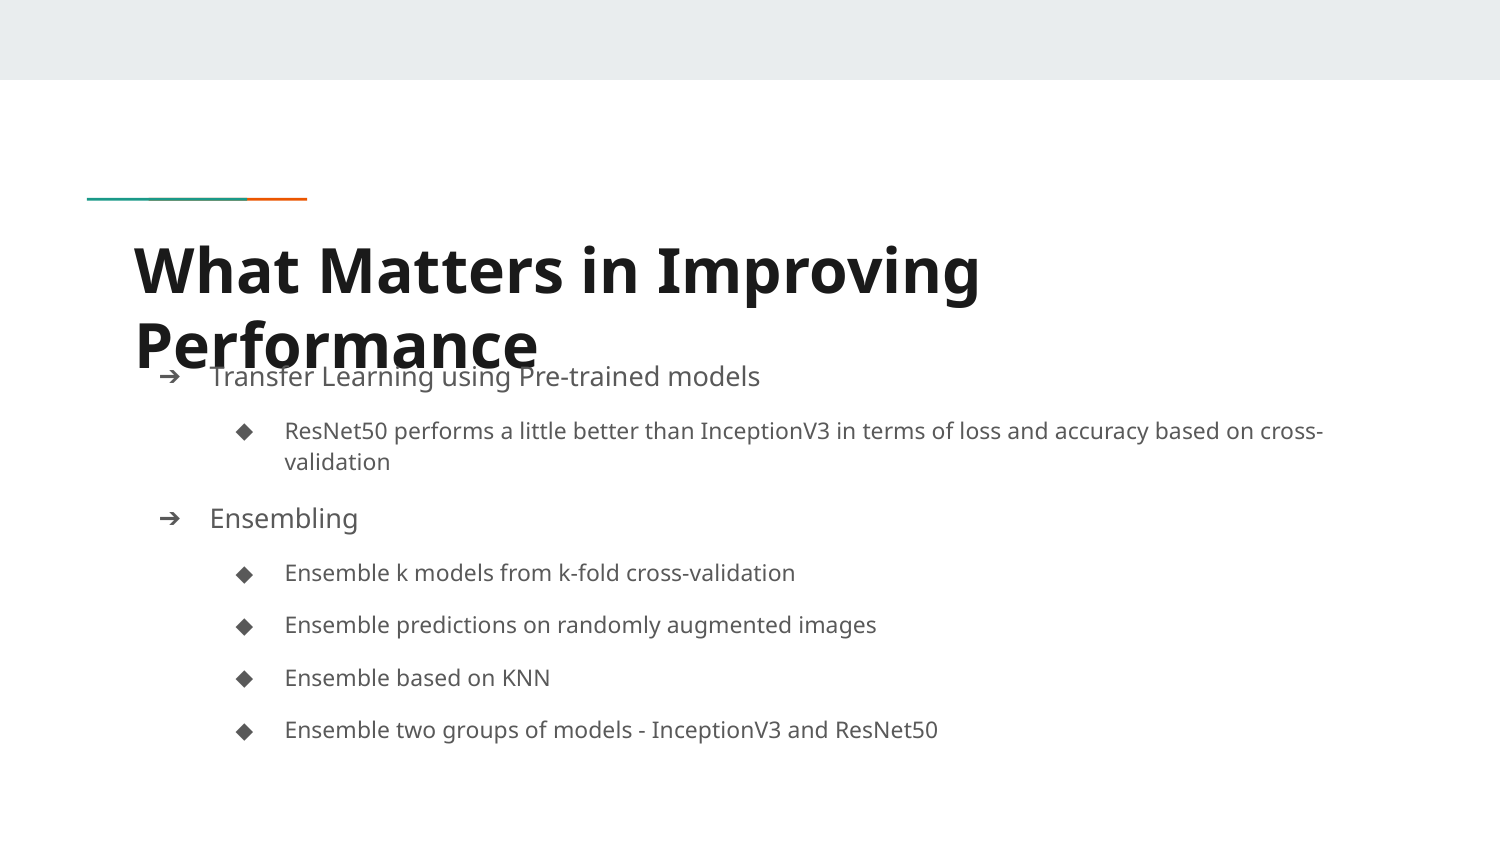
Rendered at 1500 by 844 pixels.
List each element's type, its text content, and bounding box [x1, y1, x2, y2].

title What Matters in Improving Performance [119, 216, 1381, 339]
list Transfer Learning using Pre-trained models ResNet50 performs a little better than InceptionV3 in terms of loss and accuracy based on cross-validation Ensembling Ensemble k models from k-fold cross-validation Ensemble predictions on randomly augmented images Ensemble based on KNN Ensemble two groups of models - InceptionV3 and ResNet50 [119, 339, 1381, 674]
